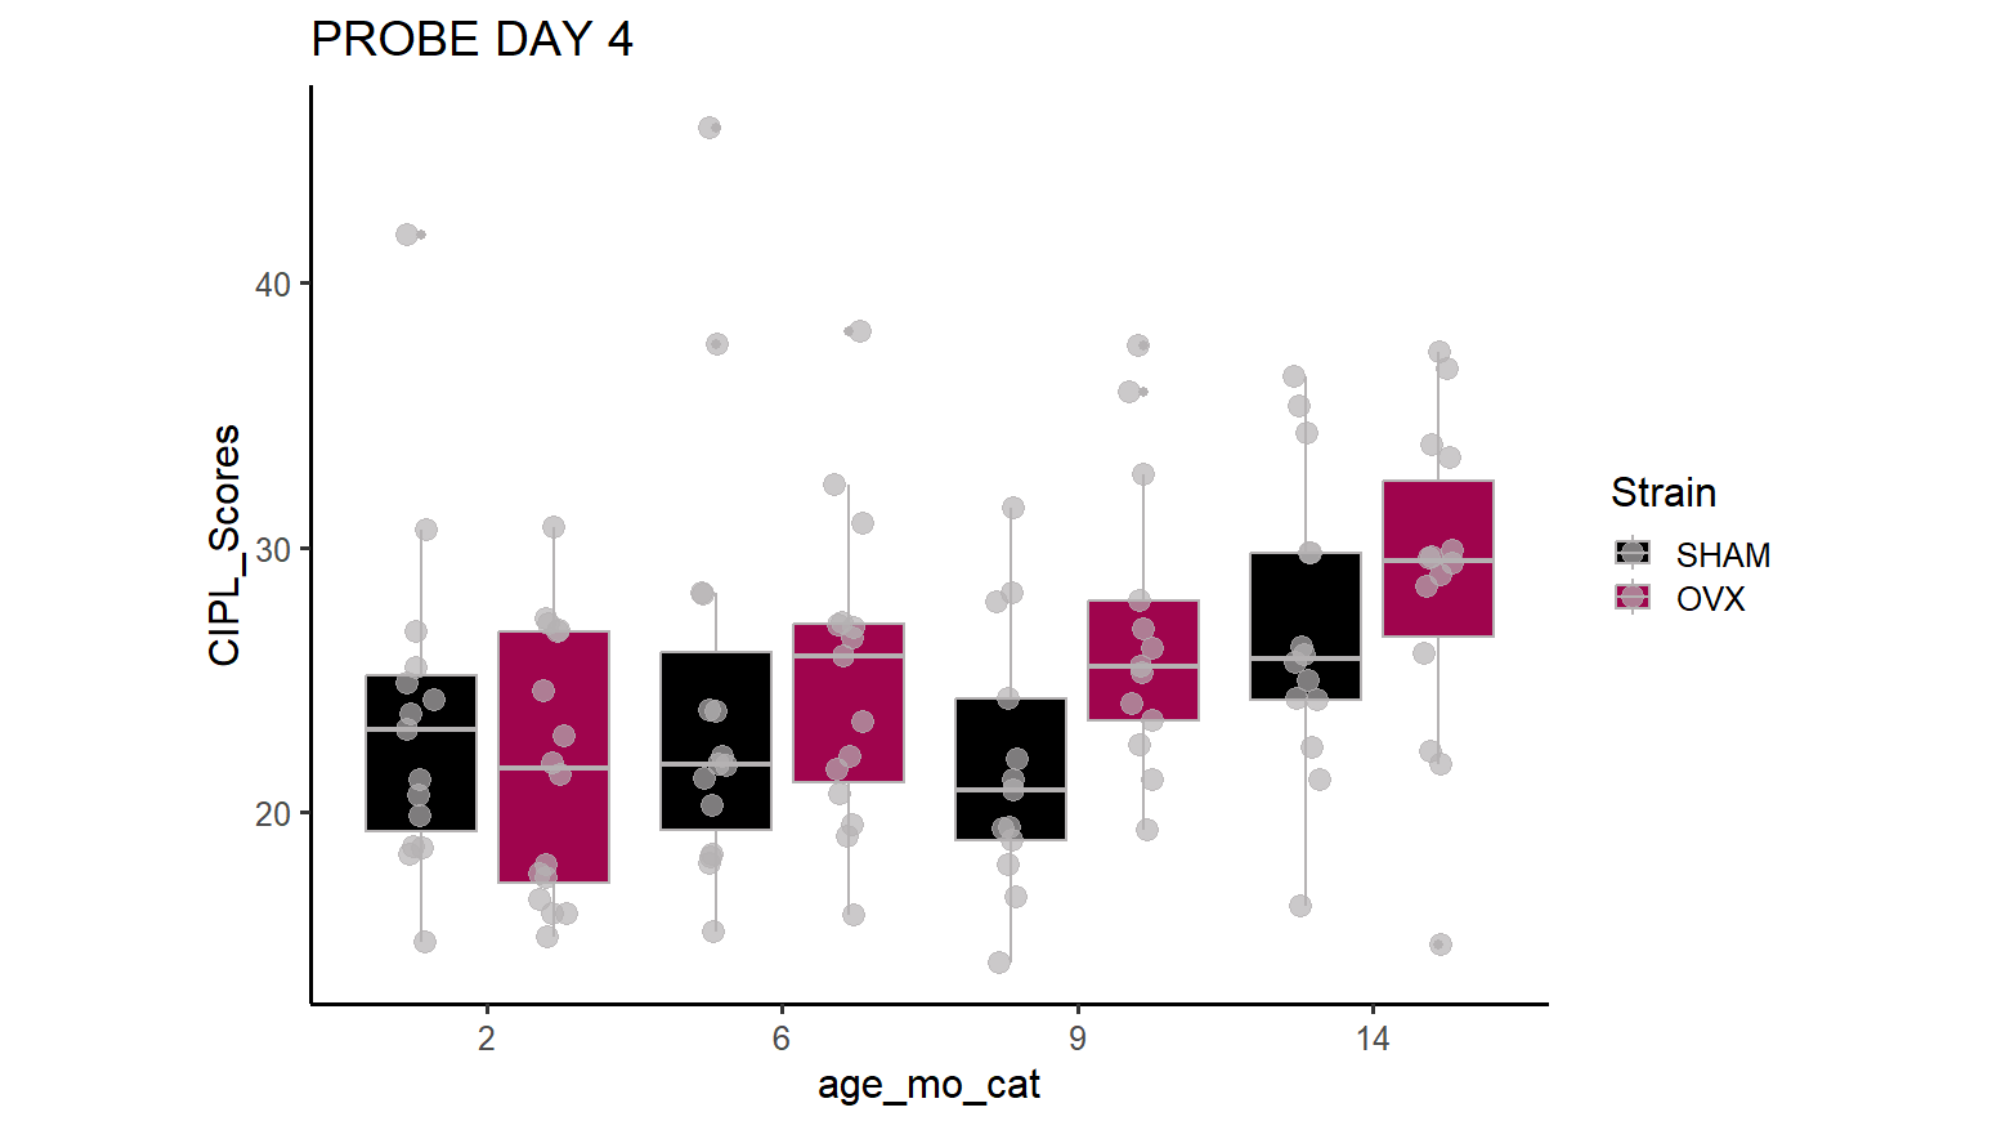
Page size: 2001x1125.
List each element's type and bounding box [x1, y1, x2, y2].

picture [186, 0, 1814, 1125]
